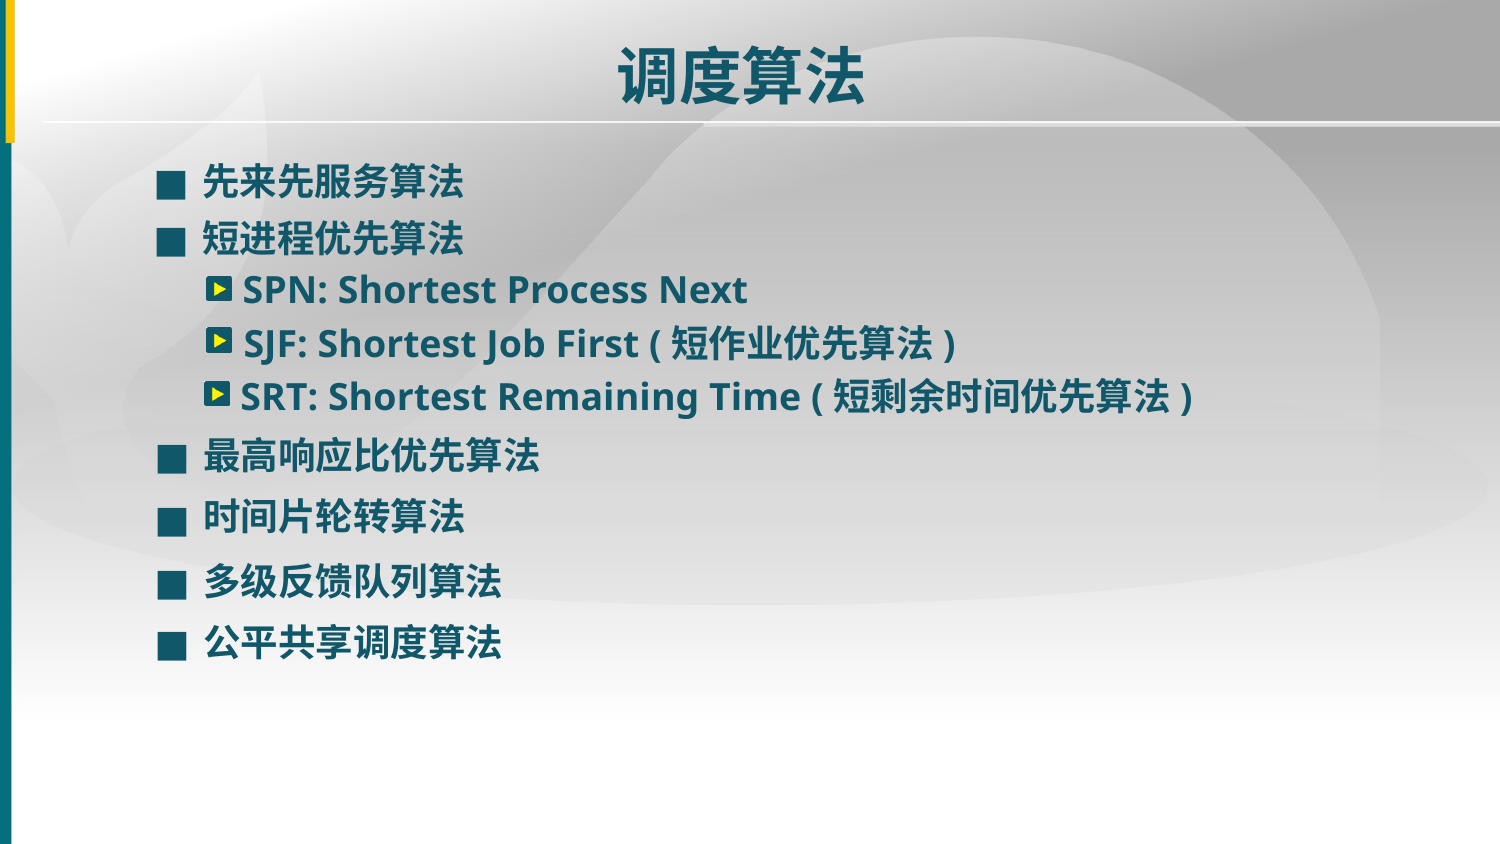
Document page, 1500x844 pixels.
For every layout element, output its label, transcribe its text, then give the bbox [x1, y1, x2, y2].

text_box 调度算法 [66, 29, 1417, 114]
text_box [206, 317, 1222, 374]
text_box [138, 149, 809, 207]
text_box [139, 424, 1106, 682]
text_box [204, 370, 1219, 438]
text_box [138, 207, 1116, 279]
picture [0, 0, 1500, 844]
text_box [206, 263, 1221, 308]
